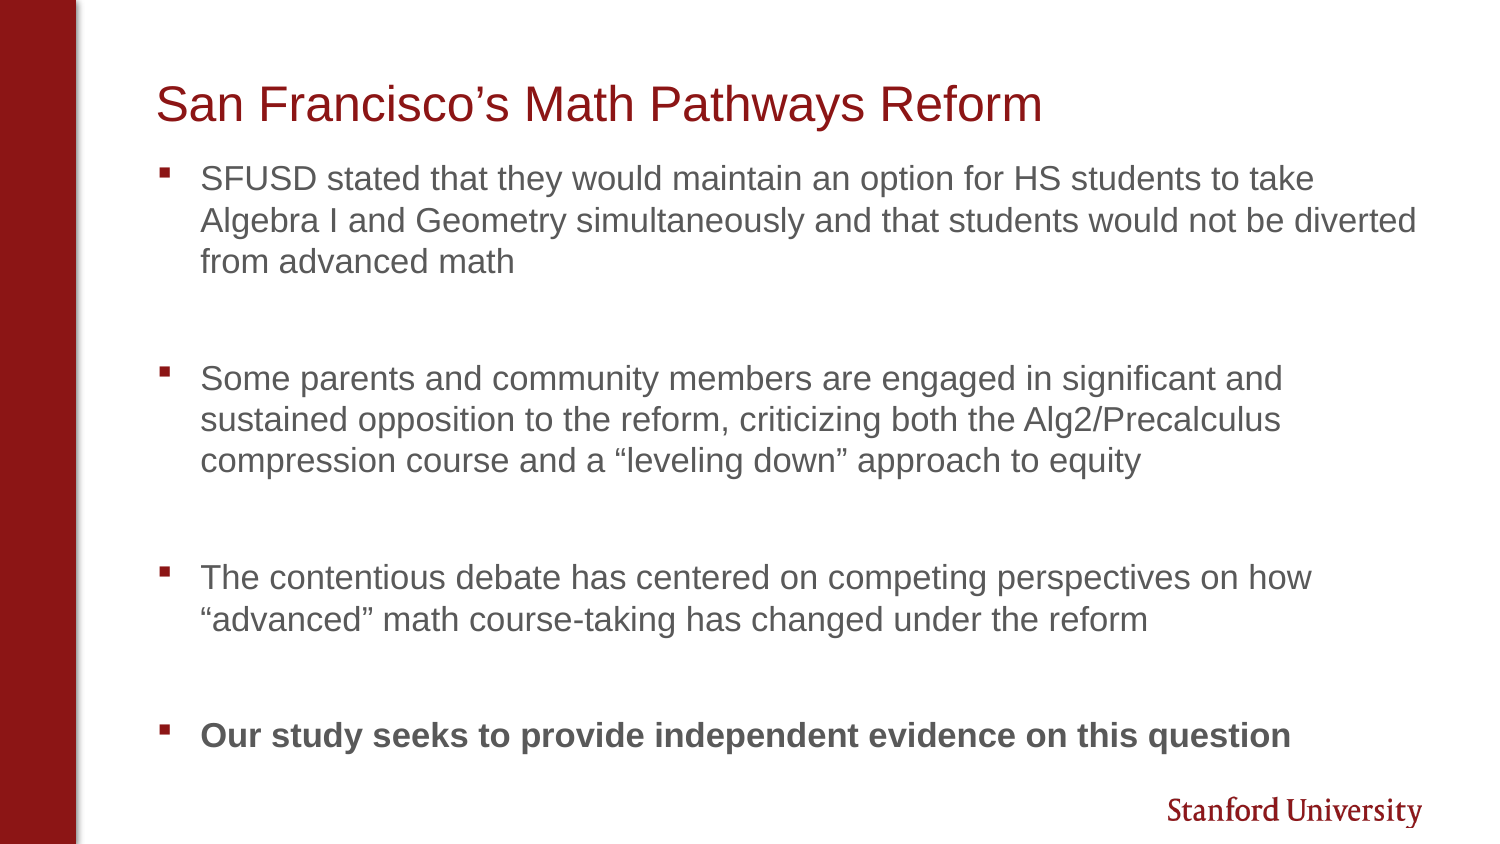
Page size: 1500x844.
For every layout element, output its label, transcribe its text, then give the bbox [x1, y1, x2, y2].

list SFUSD stated that they would maintain an option for HS students to take Algebra I and Geometry simultaneously and that students would not be diverted from advanced math Some parents and community members are engaged in significant and sustained opposition to the reform, criticizing both the Alg2/Precalculus compression course and a “leveling down” approach to equity The contentious debate has centered on competing perspectives on how “advanced” math course-taking has changed under the reform Our study seeks to provide independent evidence on this question [156, 148, 1421, 766]
title San Francisco’s Math Pathways Reform [155, 58, 1420, 140]
